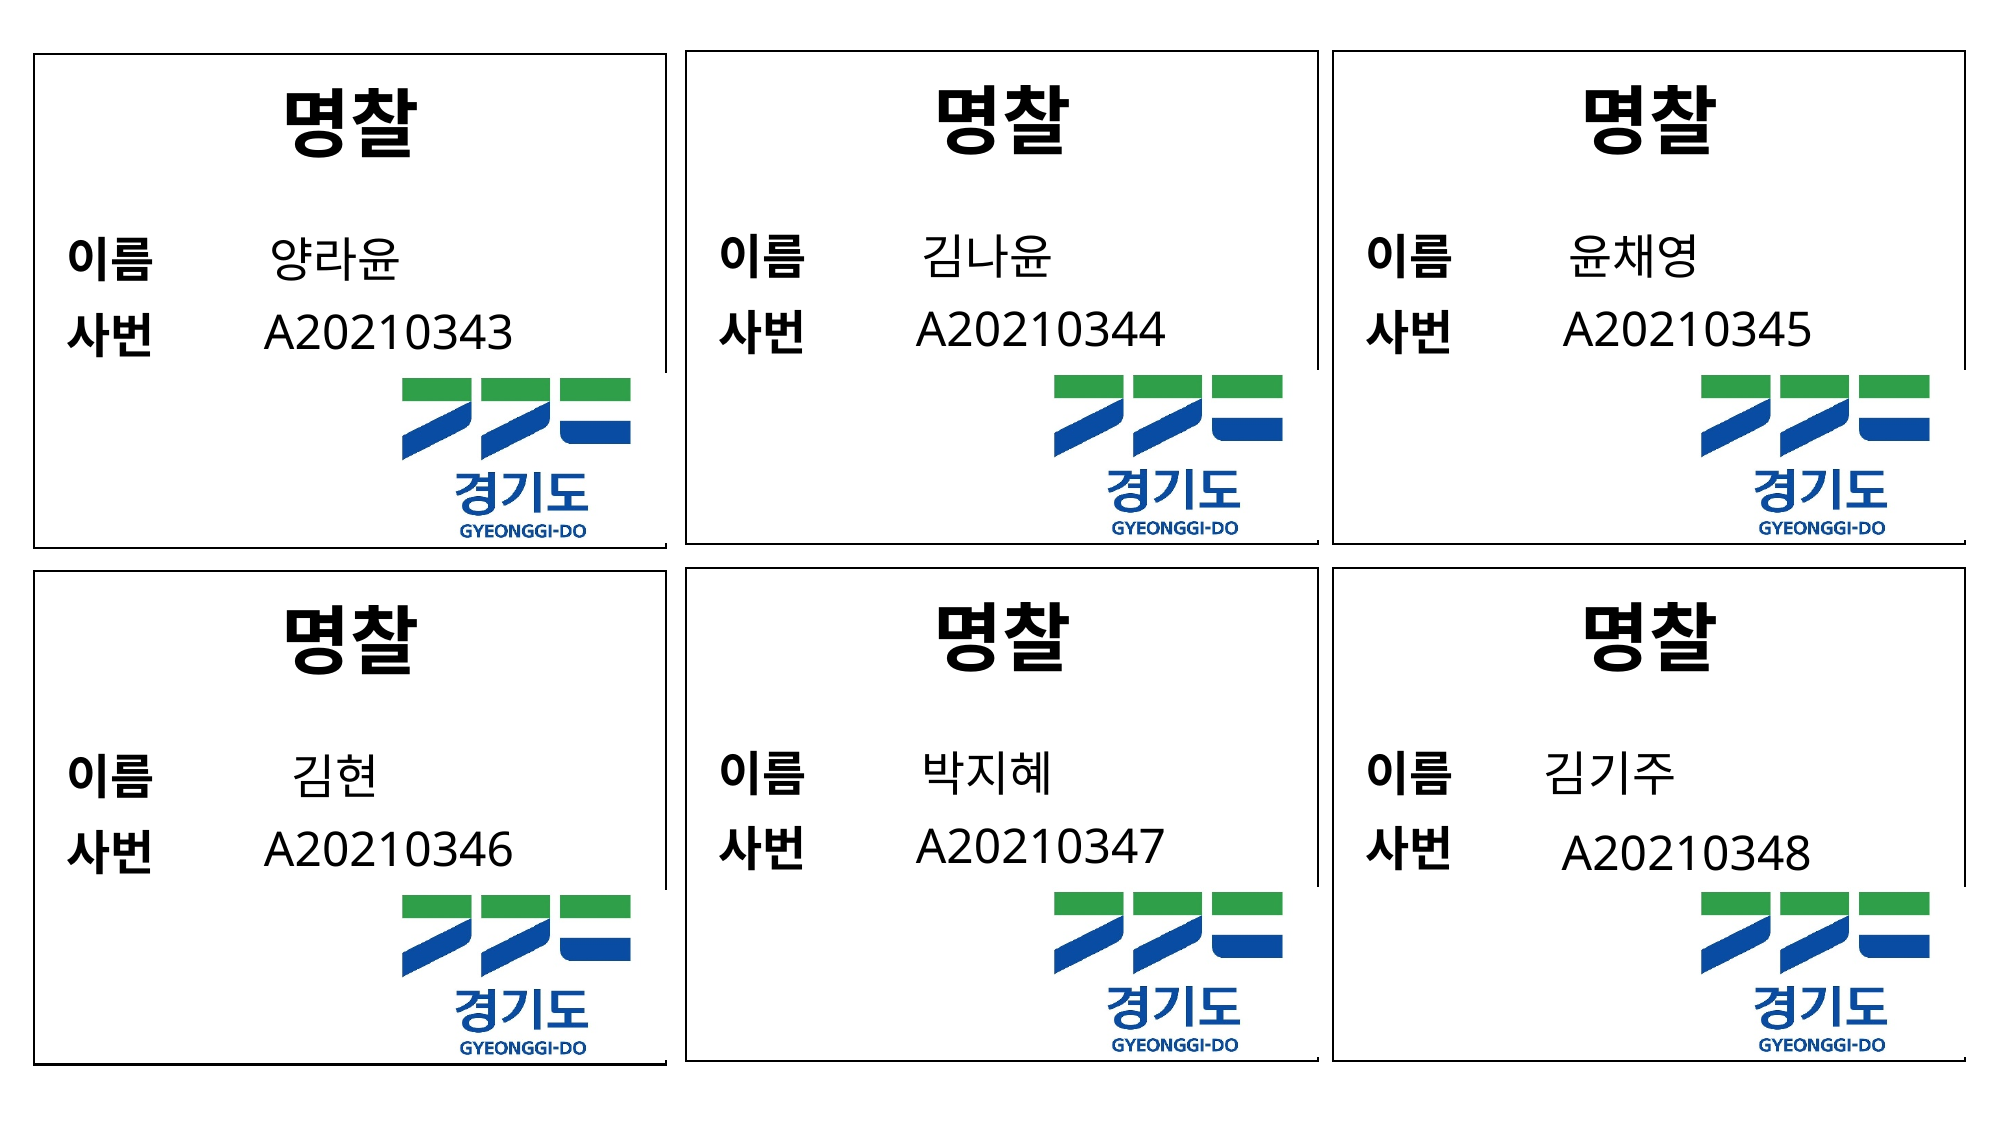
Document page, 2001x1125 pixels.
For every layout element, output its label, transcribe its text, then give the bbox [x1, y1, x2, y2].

text_box [685, 567, 1319, 1062]
text_box 이름 [1351, 735, 1529, 808]
picture [1019, 370, 1319, 540]
text_box A20210344 [901, 291, 1332, 364]
text_box [1332, 50, 1966, 545]
text_box [33, 570, 667, 1066]
text_box 박지혜 [906, 735, 1069, 808]
text_box A20210343 [249, 294, 685, 367]
text_box 사번 [1351, 294, 1530, 367]
picture [1666, 370, 1966, 540]
text_box 윤채영 [1553, 218, 1716, 291]
text_box 김나윤 [906, 218, 1069, 291]
text_box 이름 [703, 735, 883, 808]
text_box 명찰 [266, 586, 435, 692]
text_box 명찰 [266, 69, 435, 175]
text_box 김기주 [1529, 735, 1692, 808]
text_box 명찰 [918, 66, 1087, 171]
text_box 이름 [1351, 218, 1530, 292]
text_box 사번 [52, 297, 231, 370]
picture [1019, 887, 1319, 1057]
text_box A20210345 [1548, 291, 2000, 364]
text_box 사번 [1351, 811, 1530, 884]
text_box 명찰 [1565, 66, 1734, 171]
text_box 이름 [52, 222, 231, 295]
text_box [685, 50, 1319, 545]
text_box A20210346 [249, 811, 685, 884]
text_box 양라윤 [254, 222, 417, 294]
text_box [1332, 567, 1966, 1062]
picture [1666, 887, 1966, 1057]
text_box 사번 [703, 811, 883, 884]
text_box A20210348 [1546, 814, 2000, 887]
picture [367, 890, 667, 1060]
text_box 명찰 [1565, 583, 1734, 688]
text_box 이름 [703, 218, 883, 292]
text_box 사번 [703, 294, 883, 367]
text_box 이름 [52, 738, 231, 812]
text_box [33, 53, 667, 549]
text_box 사번 [52, 814, 231, 887]
text_box A20210347 [901, 808, 1332, 881]
text_box 명찰 [918, 583, 1087, 688]
picture [367, 373, 667, 543]
text_box 김현 [276, 738, 395, 811]
